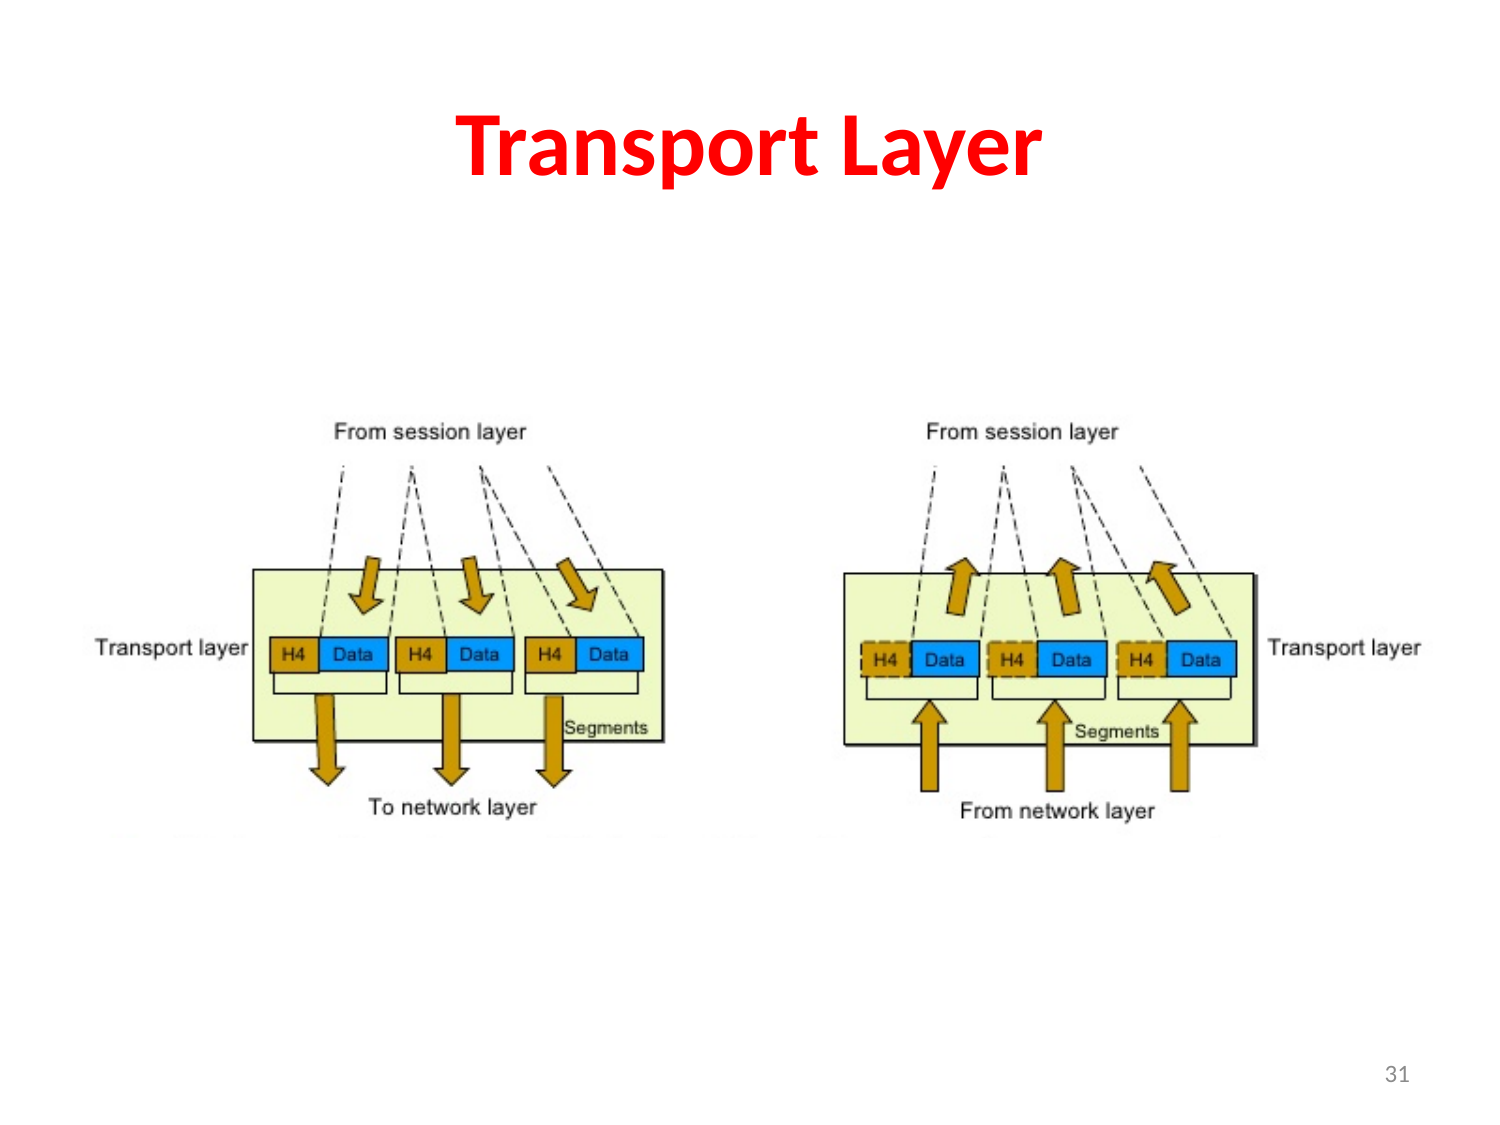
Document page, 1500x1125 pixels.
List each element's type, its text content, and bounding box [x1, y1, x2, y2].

title Transport Layer [75, 45, 1425, 233]
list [74, 387, 1441, 838]
slide_number 31 [1074, 1042, 1425, 1103]
